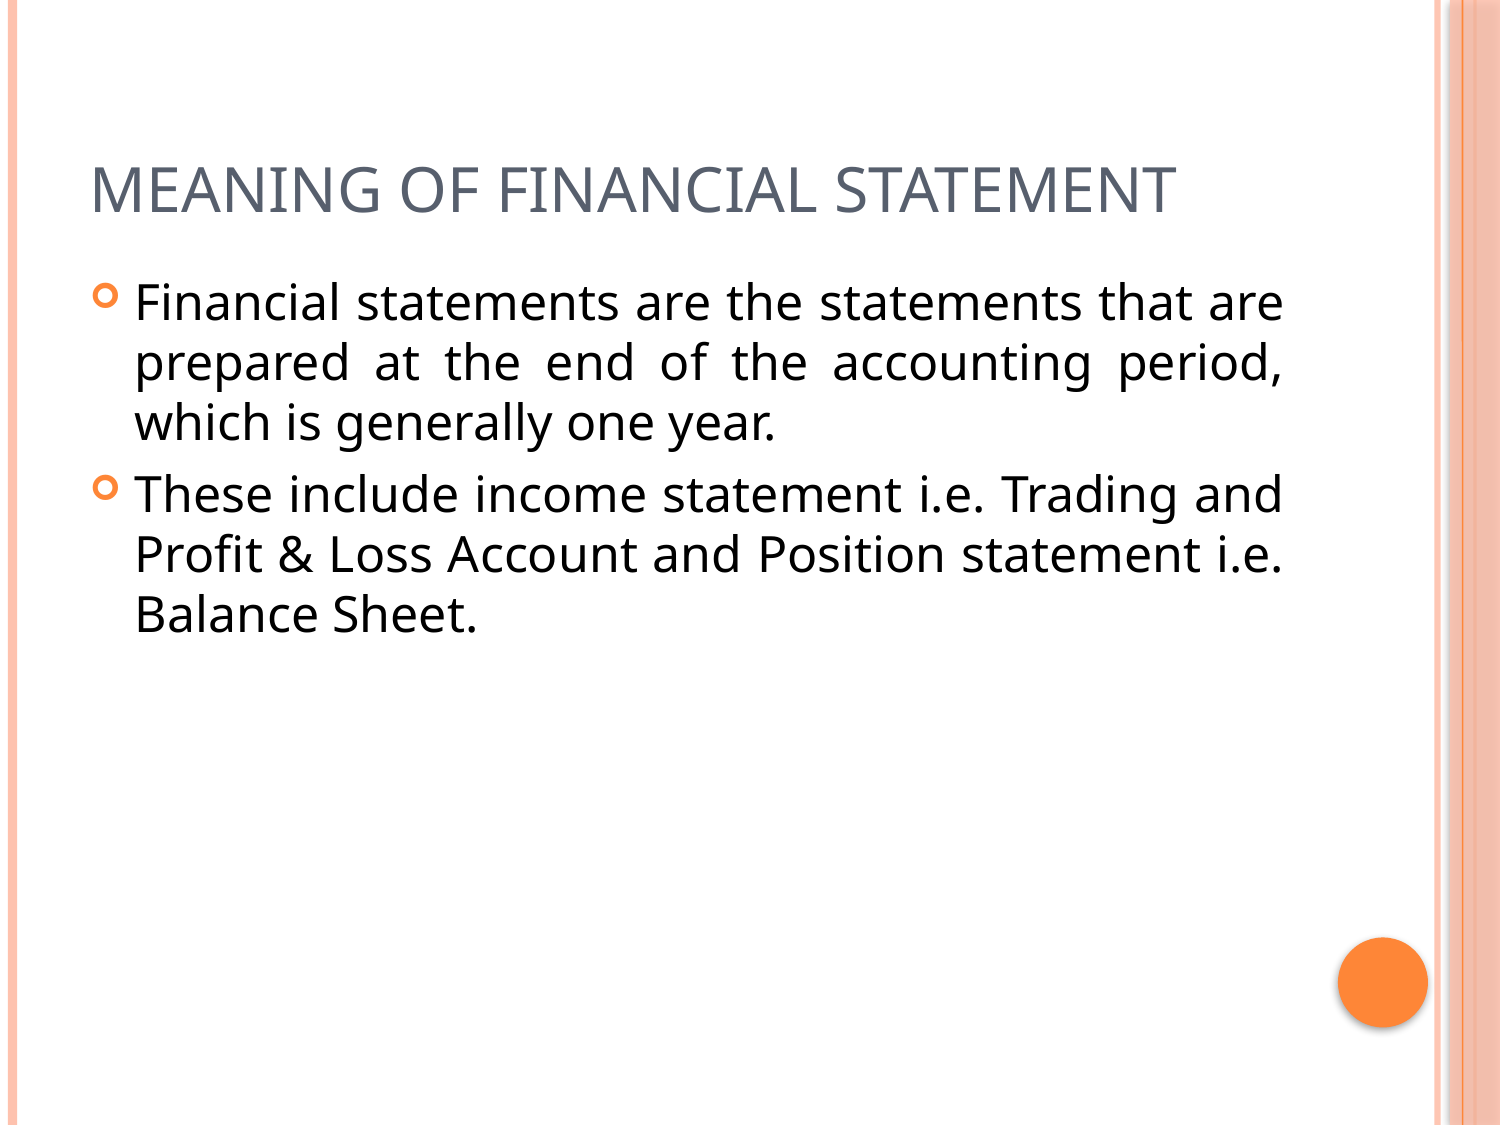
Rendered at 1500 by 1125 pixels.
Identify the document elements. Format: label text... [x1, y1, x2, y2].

list Financial statements are the statements that are prepared at the end of the accounting period, which is generally one year. These include income statement i.e. Trading and Profit & Loss Account and Position statement i.e. Balance Sheet. [75, 262, 1300, 1062]
title Meaning of Financial Statement [75, 45, 1300, 233]
